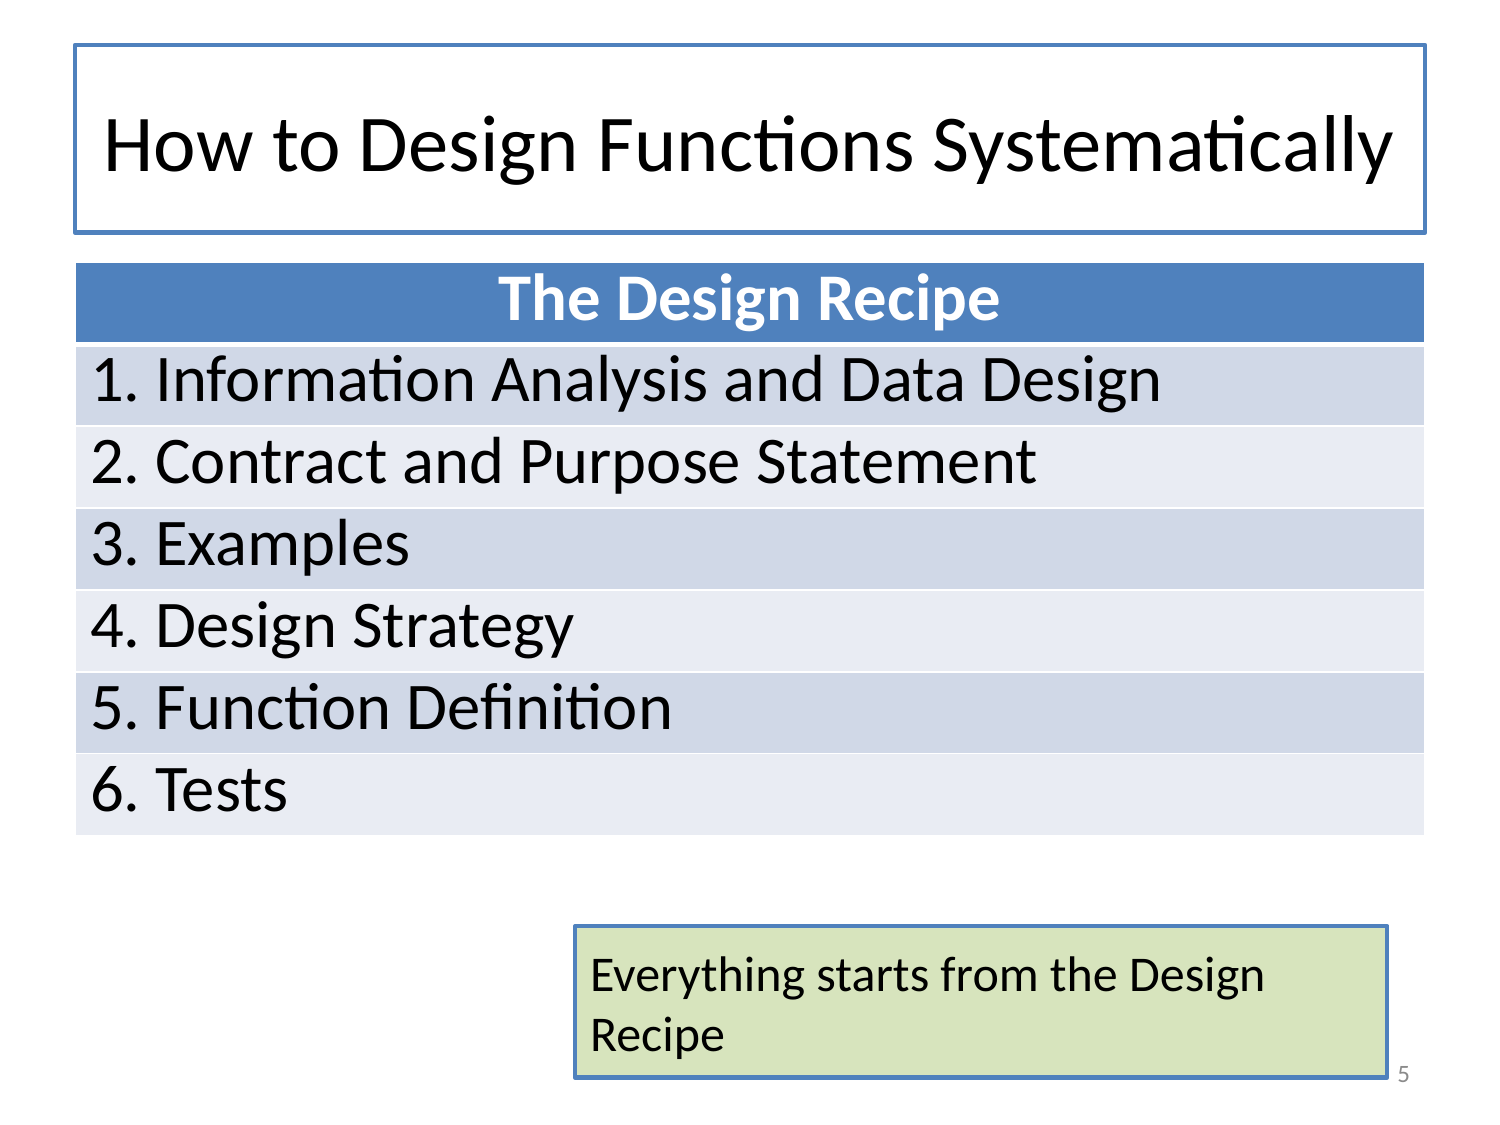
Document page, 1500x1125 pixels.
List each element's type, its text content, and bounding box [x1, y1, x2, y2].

table_cell 1. Information Analysis and Data Design [76, 347, 1424, 425]
table_header The Design Recipe [76, 263, 1424, 342]
text_box Everything starts from the Design Recipe [573, 924, 1389, 1080]
slide_number 5 [1074, 1042, 1425, 1103]
table_cell 3. Examples [76, 509, 1424, 589]
table_cell 6. Tests [76, 754, 1424, 835]
title How to Design Functions Systematically [73, 43, 1427, 235]
table_cell 5. Function Definition [76, 673, 1424, 753]
table_cell 2. Contract and Purpose Statement [76, 427, 1424, 507]
table_cell 4. Design Strategy [76, 591, 1424, 671]
